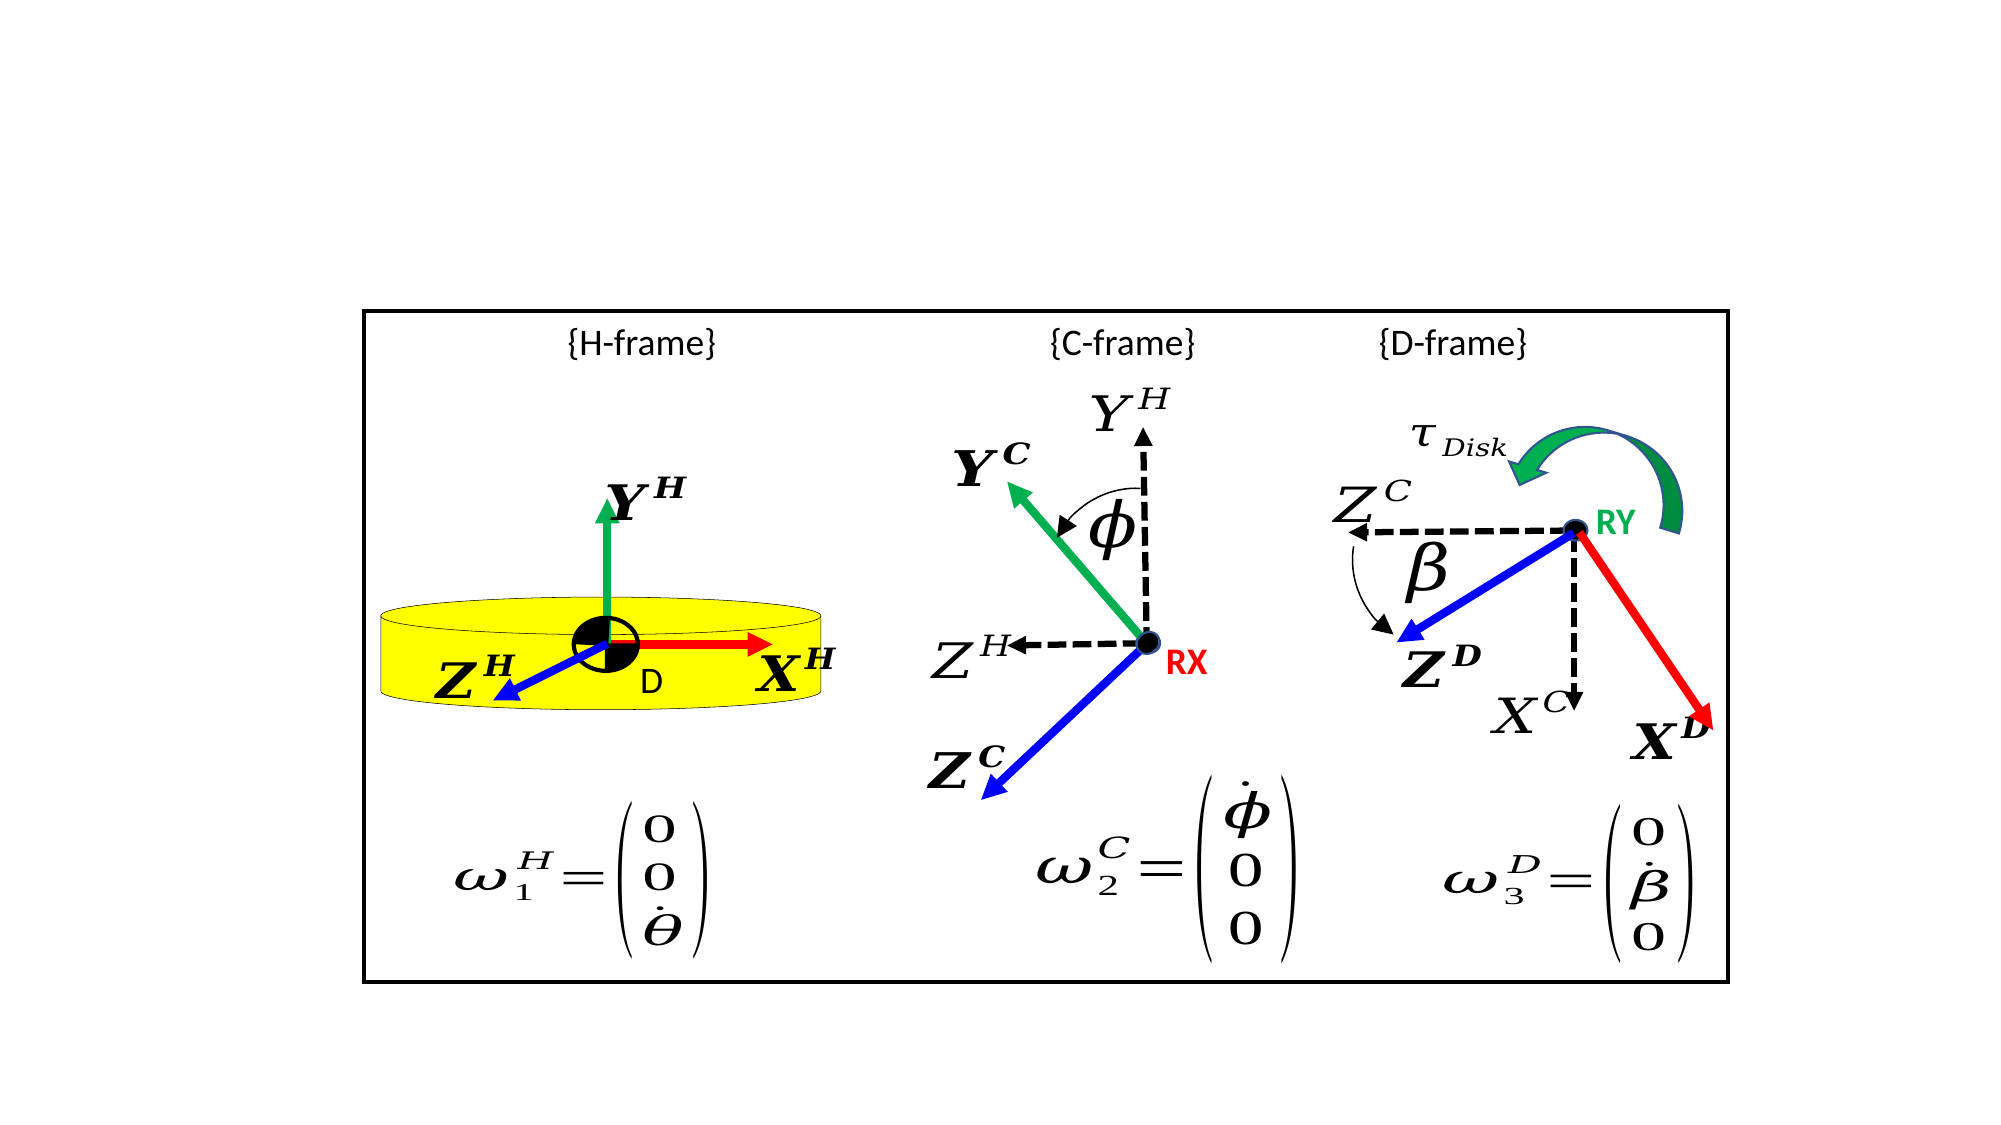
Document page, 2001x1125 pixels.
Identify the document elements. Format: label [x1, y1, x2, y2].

text_box [931, 509, 1198, 781]
text_box [492, 643, 608, 701]
text_box [1007, 427, 1161, 509]
text_box [573, 617, 640, 672]
text_box [363, 310, 1729, 983]
text_box [1329, 473, 1714, 772]
